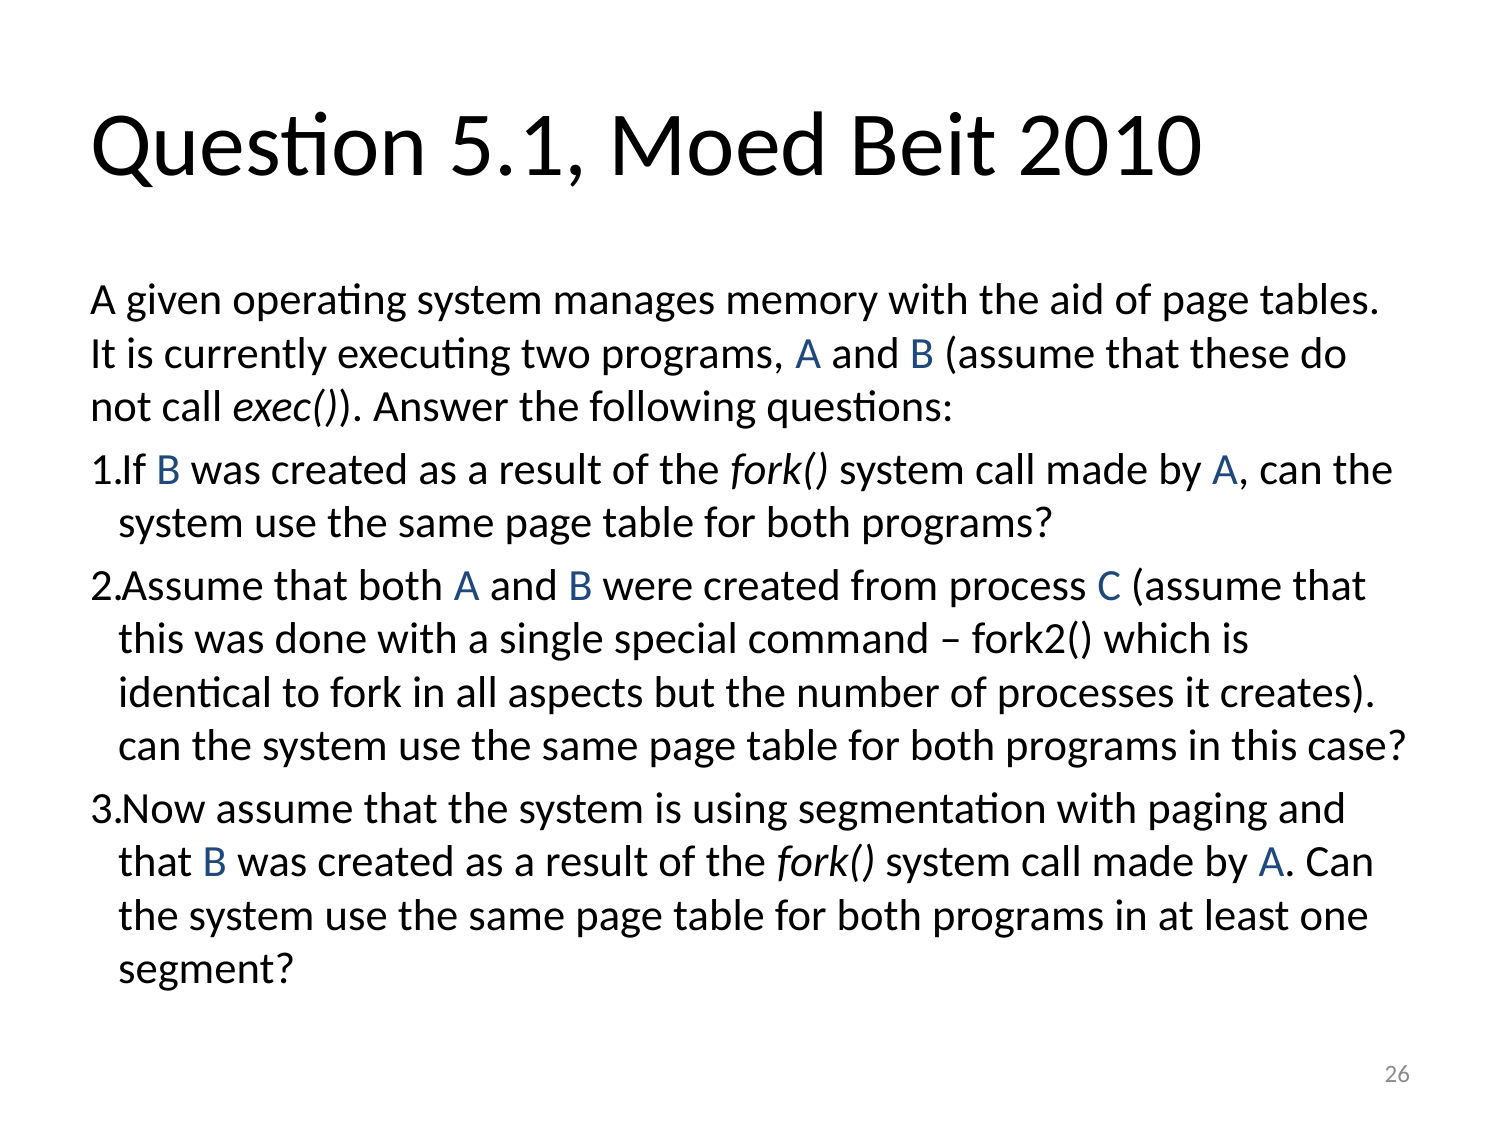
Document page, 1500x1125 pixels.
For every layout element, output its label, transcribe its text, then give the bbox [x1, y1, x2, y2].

list A given operating system manages memory with the aid of page tables. It is currently executing two programs, A and B (assume that these do not call exec()). Answer the following questions: If B was created as a result of the fork() system call made by A, can the system use the same page table for both programs? Assume that both A and B were created from process C (assume that this was done with a single special command – fork2() which is identical to fork in all aspects but the number of processes it creates). can the system use the same page table for both programs in this case? Now assume that the system is using segmentation with paging and that B was created as a result of the fork() system call made by A. Can the system use the same page table for both programs in at least one segment? [74, 262, 1426, 1006]
title Question 5.1, Moed Beit 2010 [74, 44, 1426, 233]
slide_number 26 [1074, 1042, 1425, 1103]
